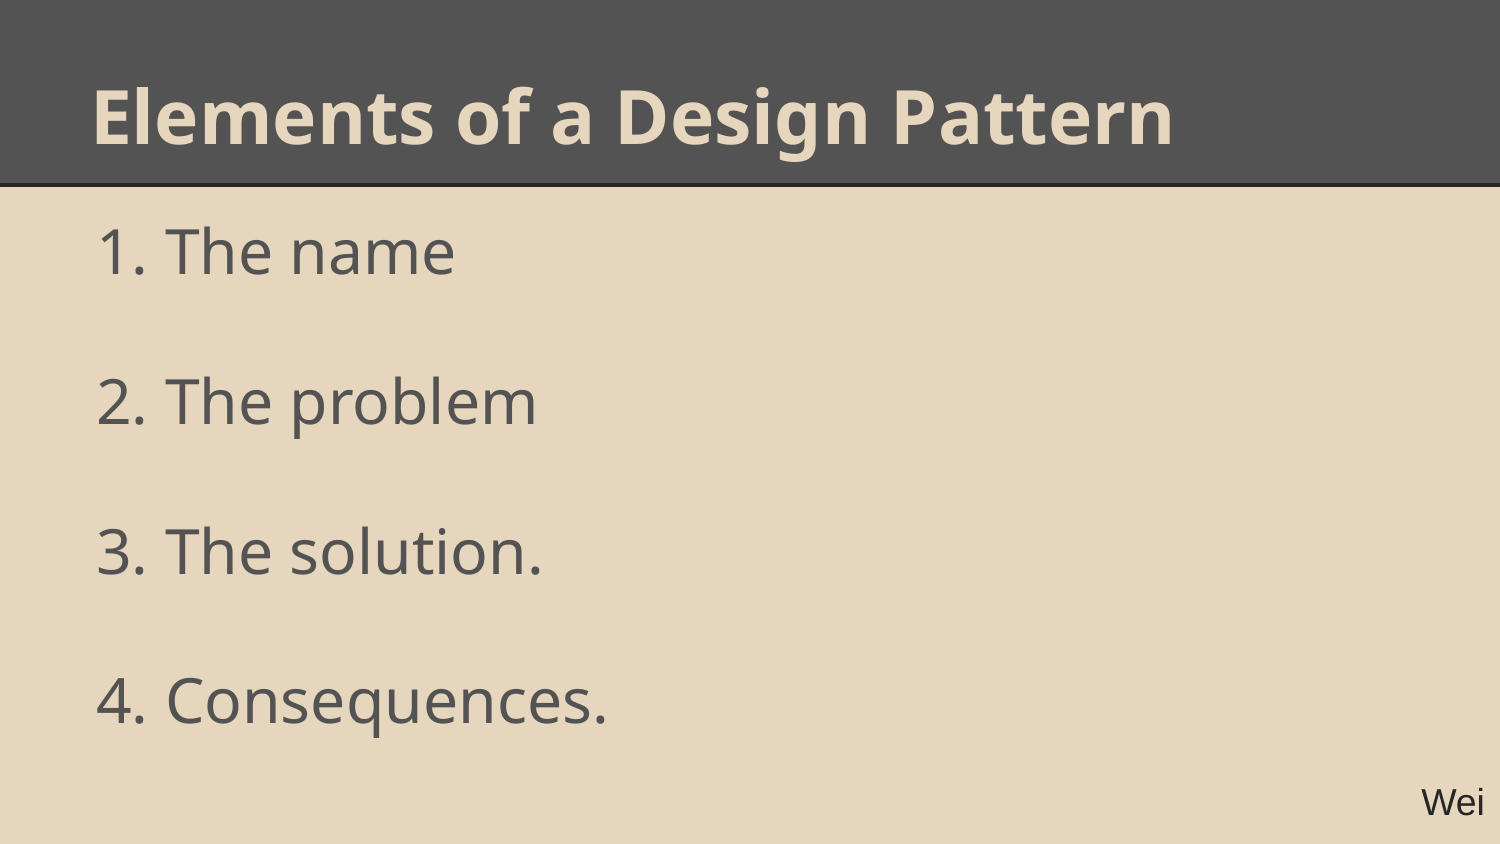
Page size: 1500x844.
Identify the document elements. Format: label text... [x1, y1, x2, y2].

title Elements of a Design Pattern [75, 33, 1425, 175]
text_box Wei [995, 762, 1500, 844]
list The name The problem The solution. Consequences. [75, 196, 1425, 808]
